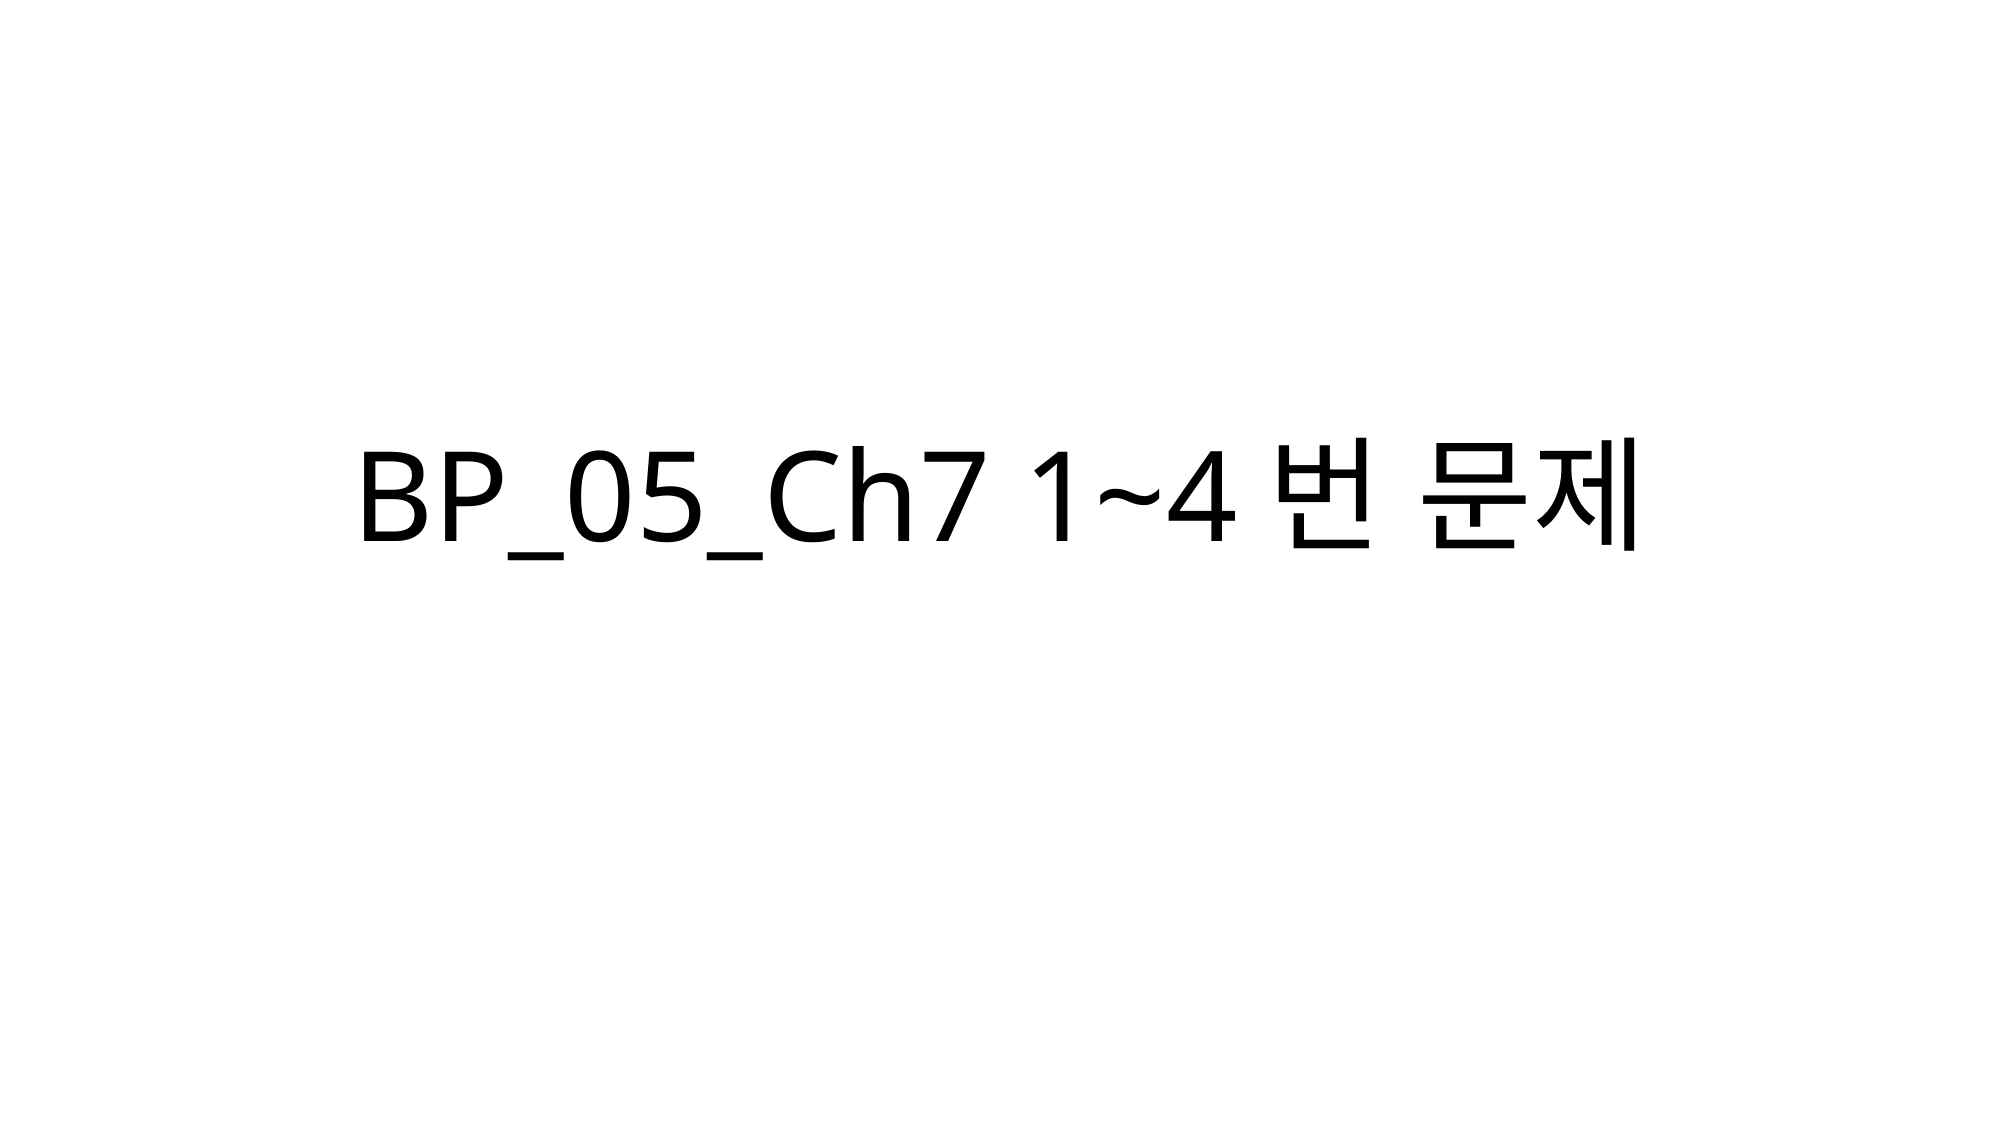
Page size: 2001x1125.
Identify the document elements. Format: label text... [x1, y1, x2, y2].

title BP_05_Ch7 1~4번 문제 [249, 184, 1750, 576]
